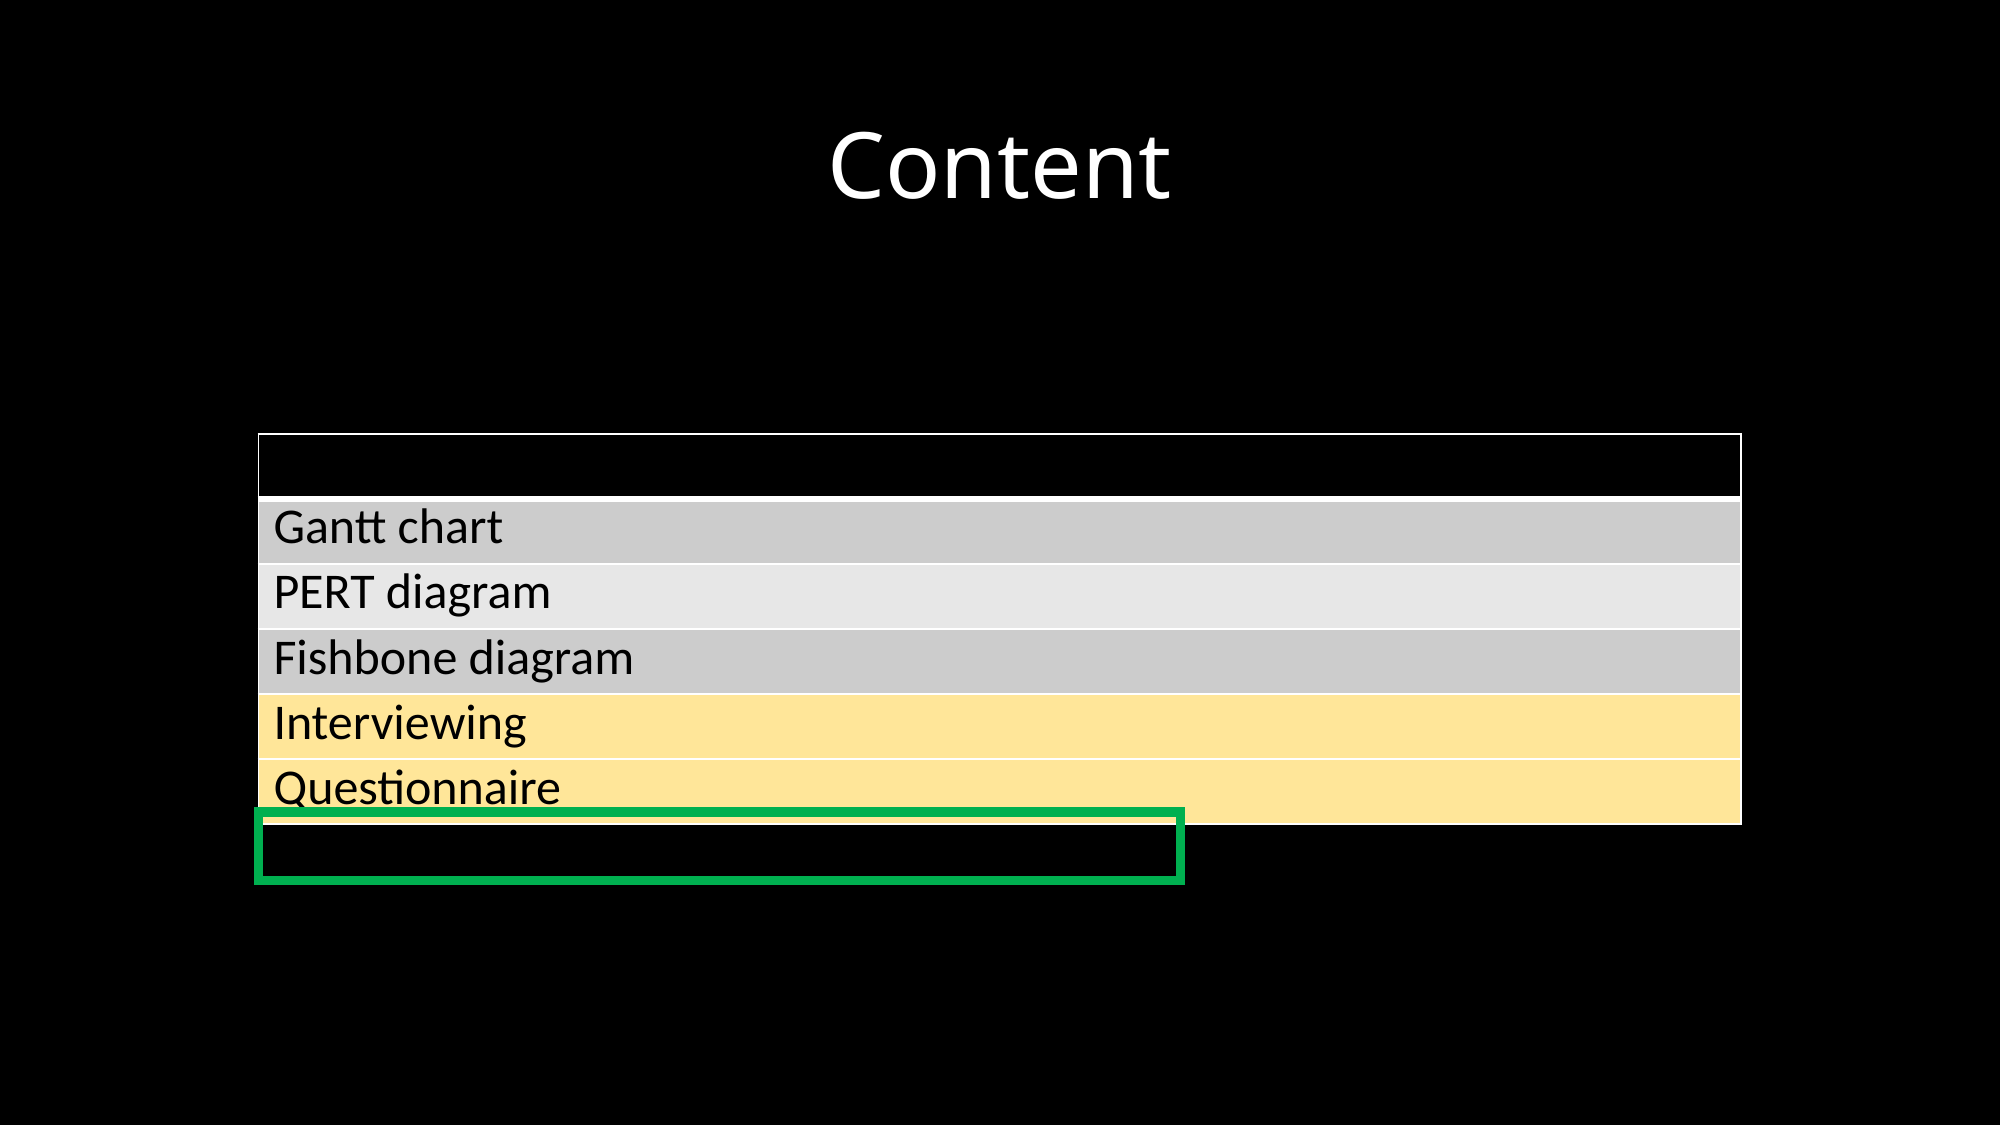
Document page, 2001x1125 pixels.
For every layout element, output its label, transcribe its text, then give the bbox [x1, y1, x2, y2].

table_cell PERT diagram [259, 565, 1740, 628]
table_header [259, 435, 1740, 496]
text_box [258, 811, 1181, 882]
title Content [137, 59, 1863, 278]
table_cell Interviewing [259, 695, 1740, 758]
table_cell Fishbone diagram [259, 630, 1740, 693]
table_cell Questionnaire [259, 760, 1740, 823]
table_cell Gantt chart [259, 502, 1740, 563]
